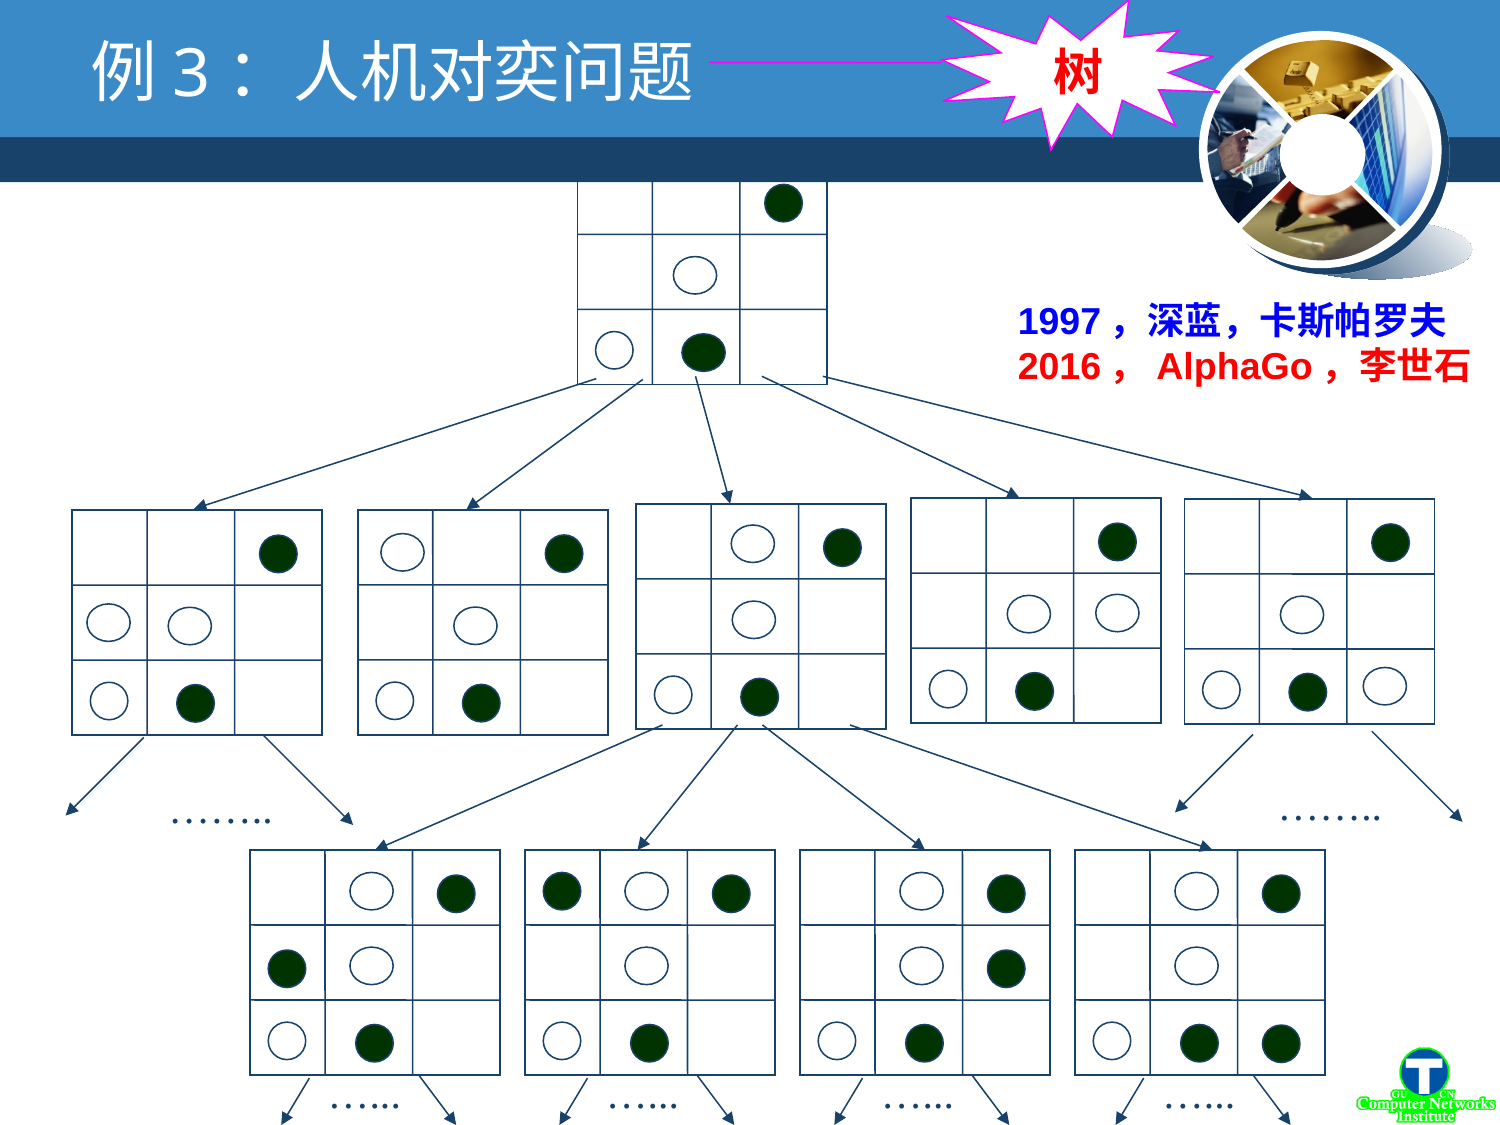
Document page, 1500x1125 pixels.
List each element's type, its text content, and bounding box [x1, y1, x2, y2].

picture [1242, 181, 1396, 261]
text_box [849, 724, 1326, 729]
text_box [524, 724, 761, 729]
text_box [822, 376, 1435, 725]
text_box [65, 730, 1463, 1125]
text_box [577, 159, 828, 377]
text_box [635, 376, 759, 723]
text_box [709, 0, 1221, 151]
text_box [762, 724, 848, 729]
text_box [761, 375, 821, 723]
picture [1463, 1045, 1497, 1125]
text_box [357, 379, 631, 723]
text_box 1997，深蓝，卡斯帕罗夫 2016，AlphaGo，李世石 [1003, 289, 1487, 395]
picture [1244, 40, 1394, 122]
picture [1349, 73, 1433, 227]
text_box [249, 724, 523, 729]
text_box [71, 378, 356, 729]
picture [1207, 74, 1292, 224]
list 例3：人机对奕问题 [0, 30, 704, 119]
